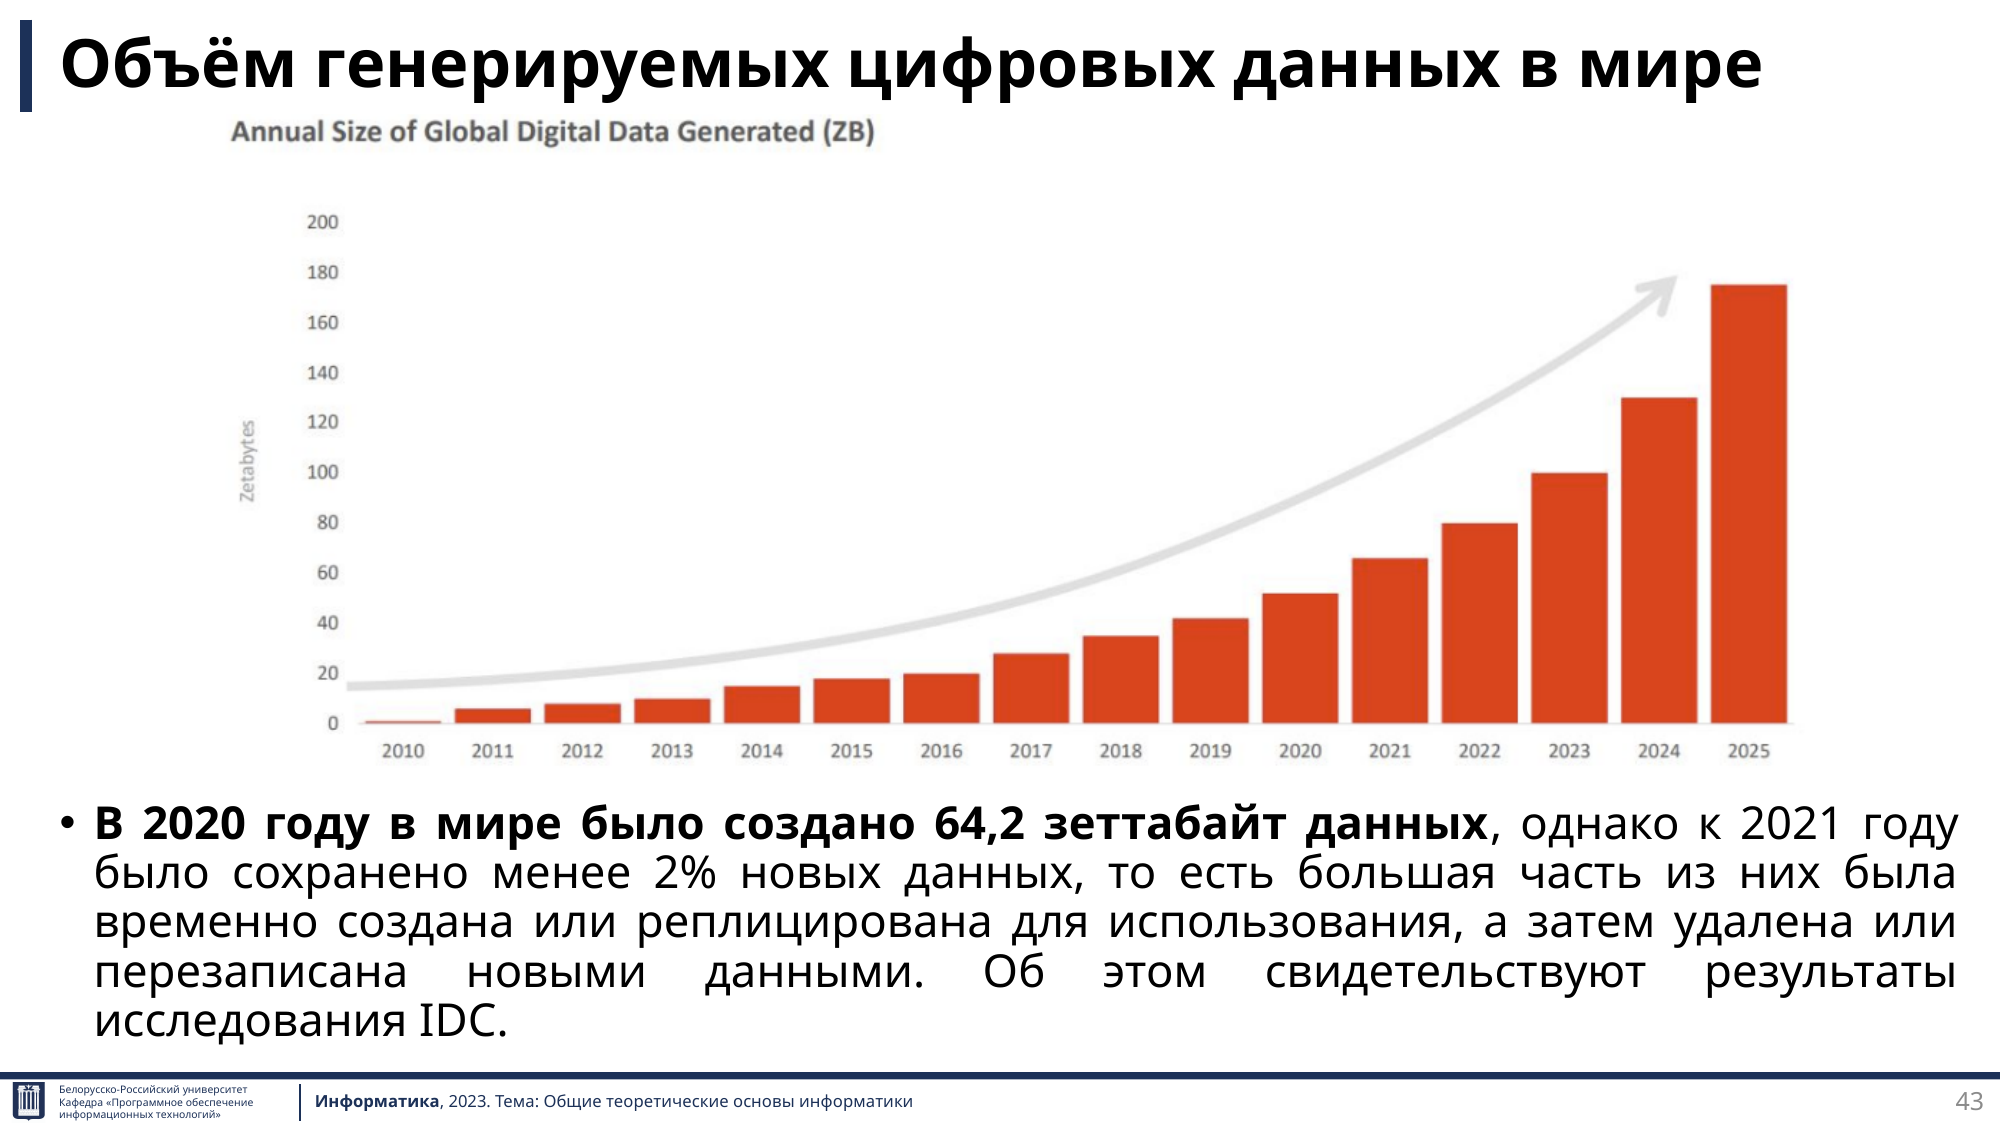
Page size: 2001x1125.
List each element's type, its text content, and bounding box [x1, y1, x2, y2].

picture [11, 1081, 46, 1123]
picture [213, 114, 1806, 793]
title Объём генерируемых цифровых данных в мире [44, 19, 1975, 112]
slide_number 43 [1862, 1079, 2000, 1125]
list В 2020 году в мире было создано 64,2 зеттабайт данных, однако к 2021 году было сохранено менее 2% новых данных, то есть большая часть из них была временно создана или реплицирована для использования, а затем удалена или перезаписана новыми данными. Об этом свидетельствуют результаты исследования IDC. [44, 792, 1975, 1055]
